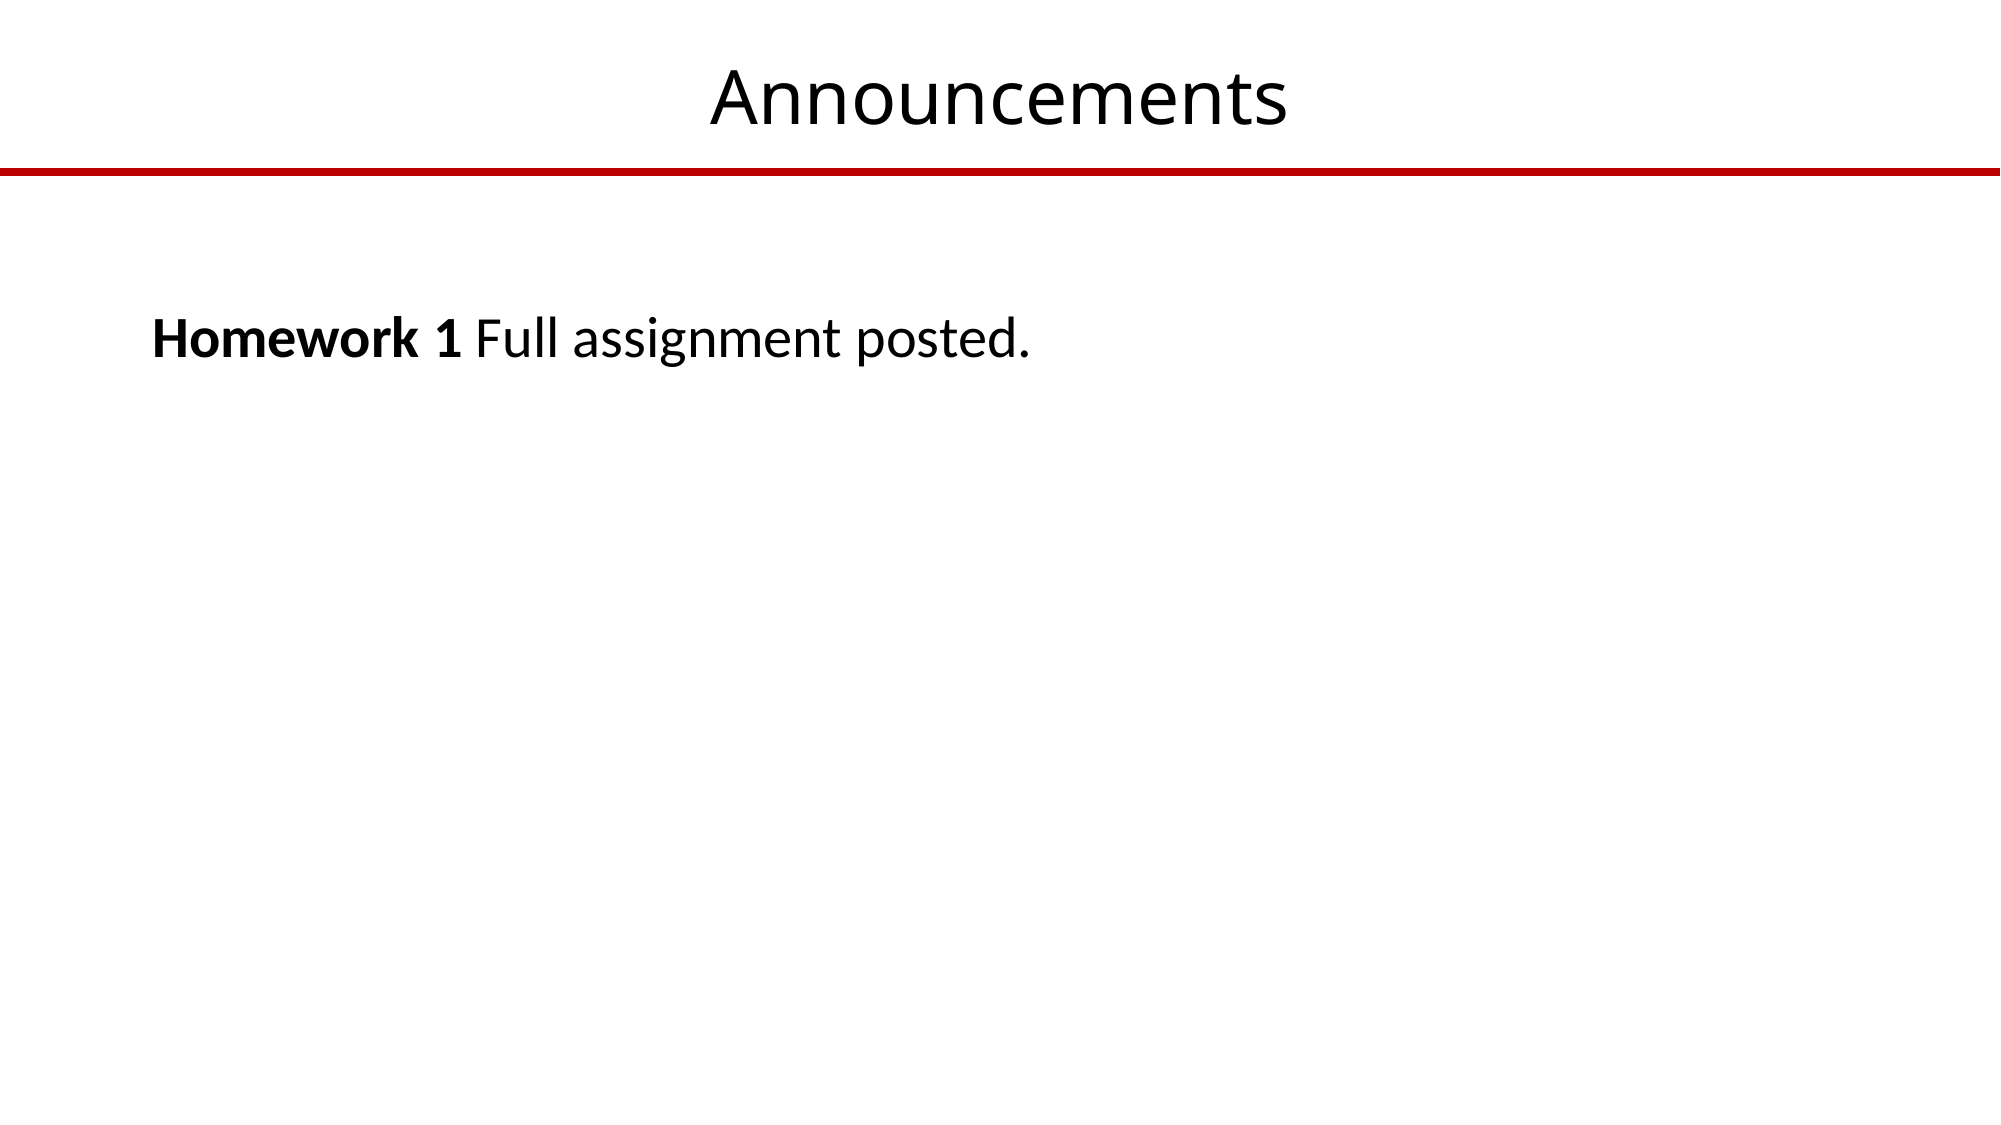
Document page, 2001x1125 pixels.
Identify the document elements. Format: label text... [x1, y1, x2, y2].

title Announcements [137, 50, 1863, 150]
list Homework 1 Full assignment posted. [137, 299, 1863, 538]
